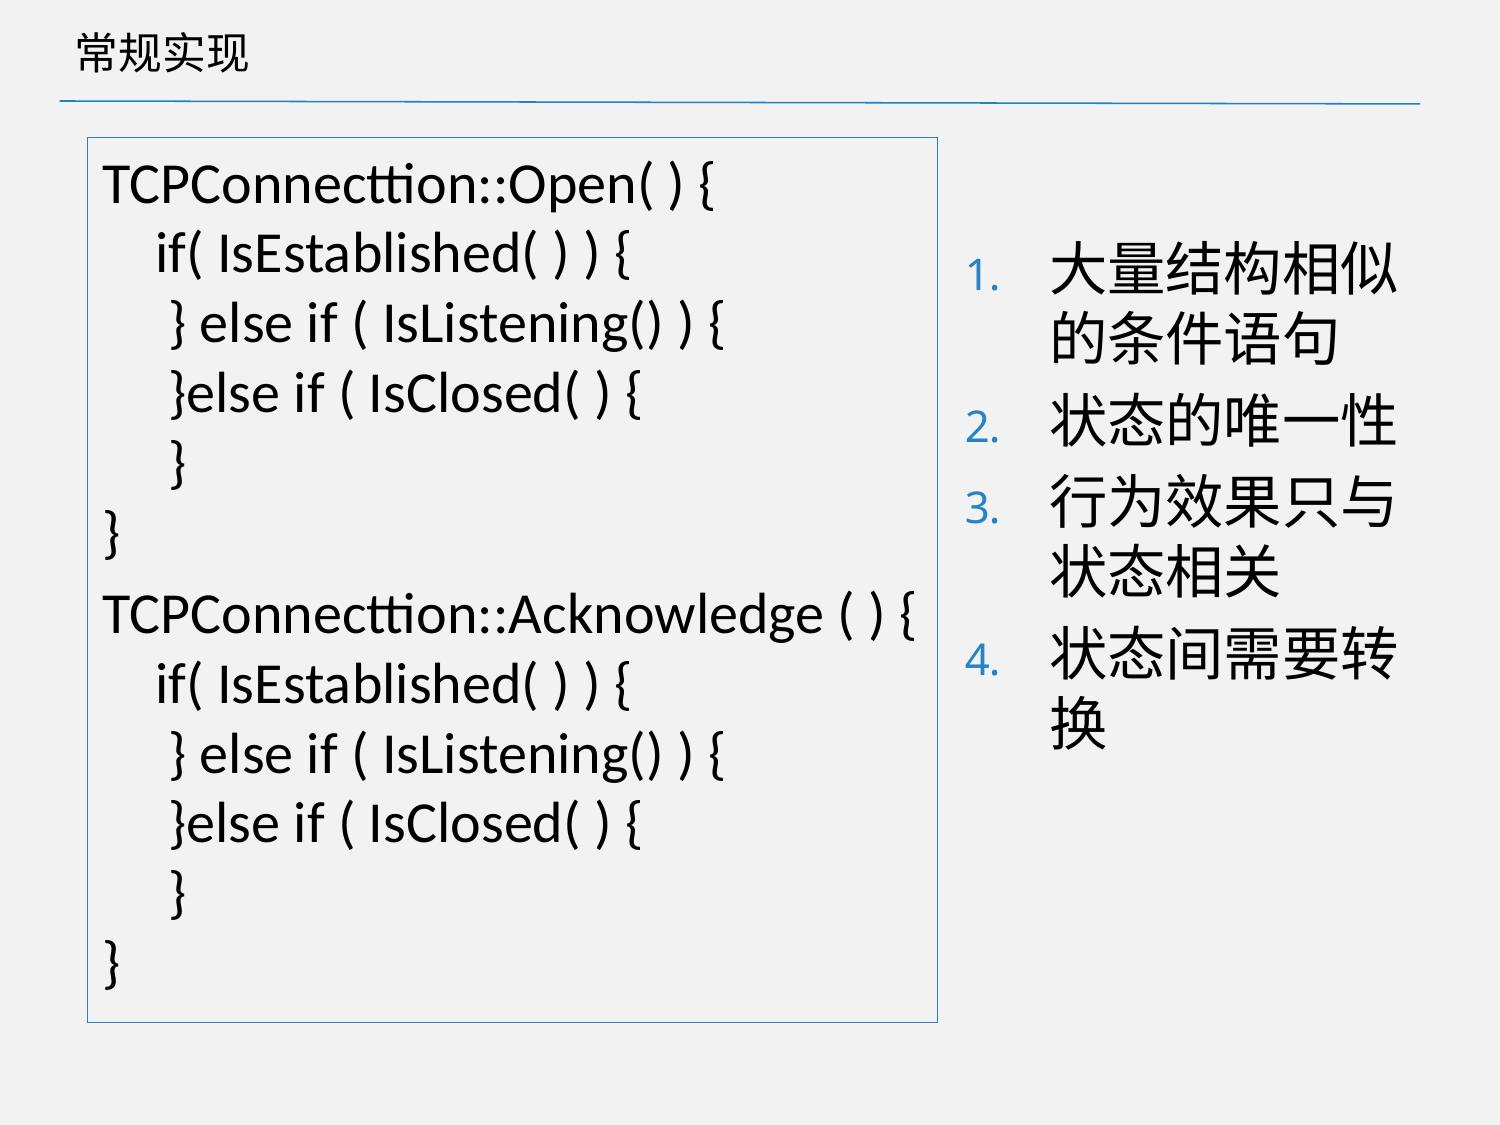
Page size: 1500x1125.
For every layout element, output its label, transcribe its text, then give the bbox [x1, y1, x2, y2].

title 常规实现 [59, 12, 1354, 93]
text_box 大量结构相似的条件语句 状态的唯一性 行为效果只与状态相关 状态间需要转换 [949, 224, 1463, 765]
list TCPConnecttion::Open( ) { if( IsEstablished( ) ) { } else if ( IsListening() ) { }else if ( IsClosed( ) { } } TCPConnecttion::Acknowledge ( ) { if( IsEstablished( ) ) { } else if ( IsListening() ) { }else if ( IsClosed( ) { } } [87, 137, 938, 1023]
